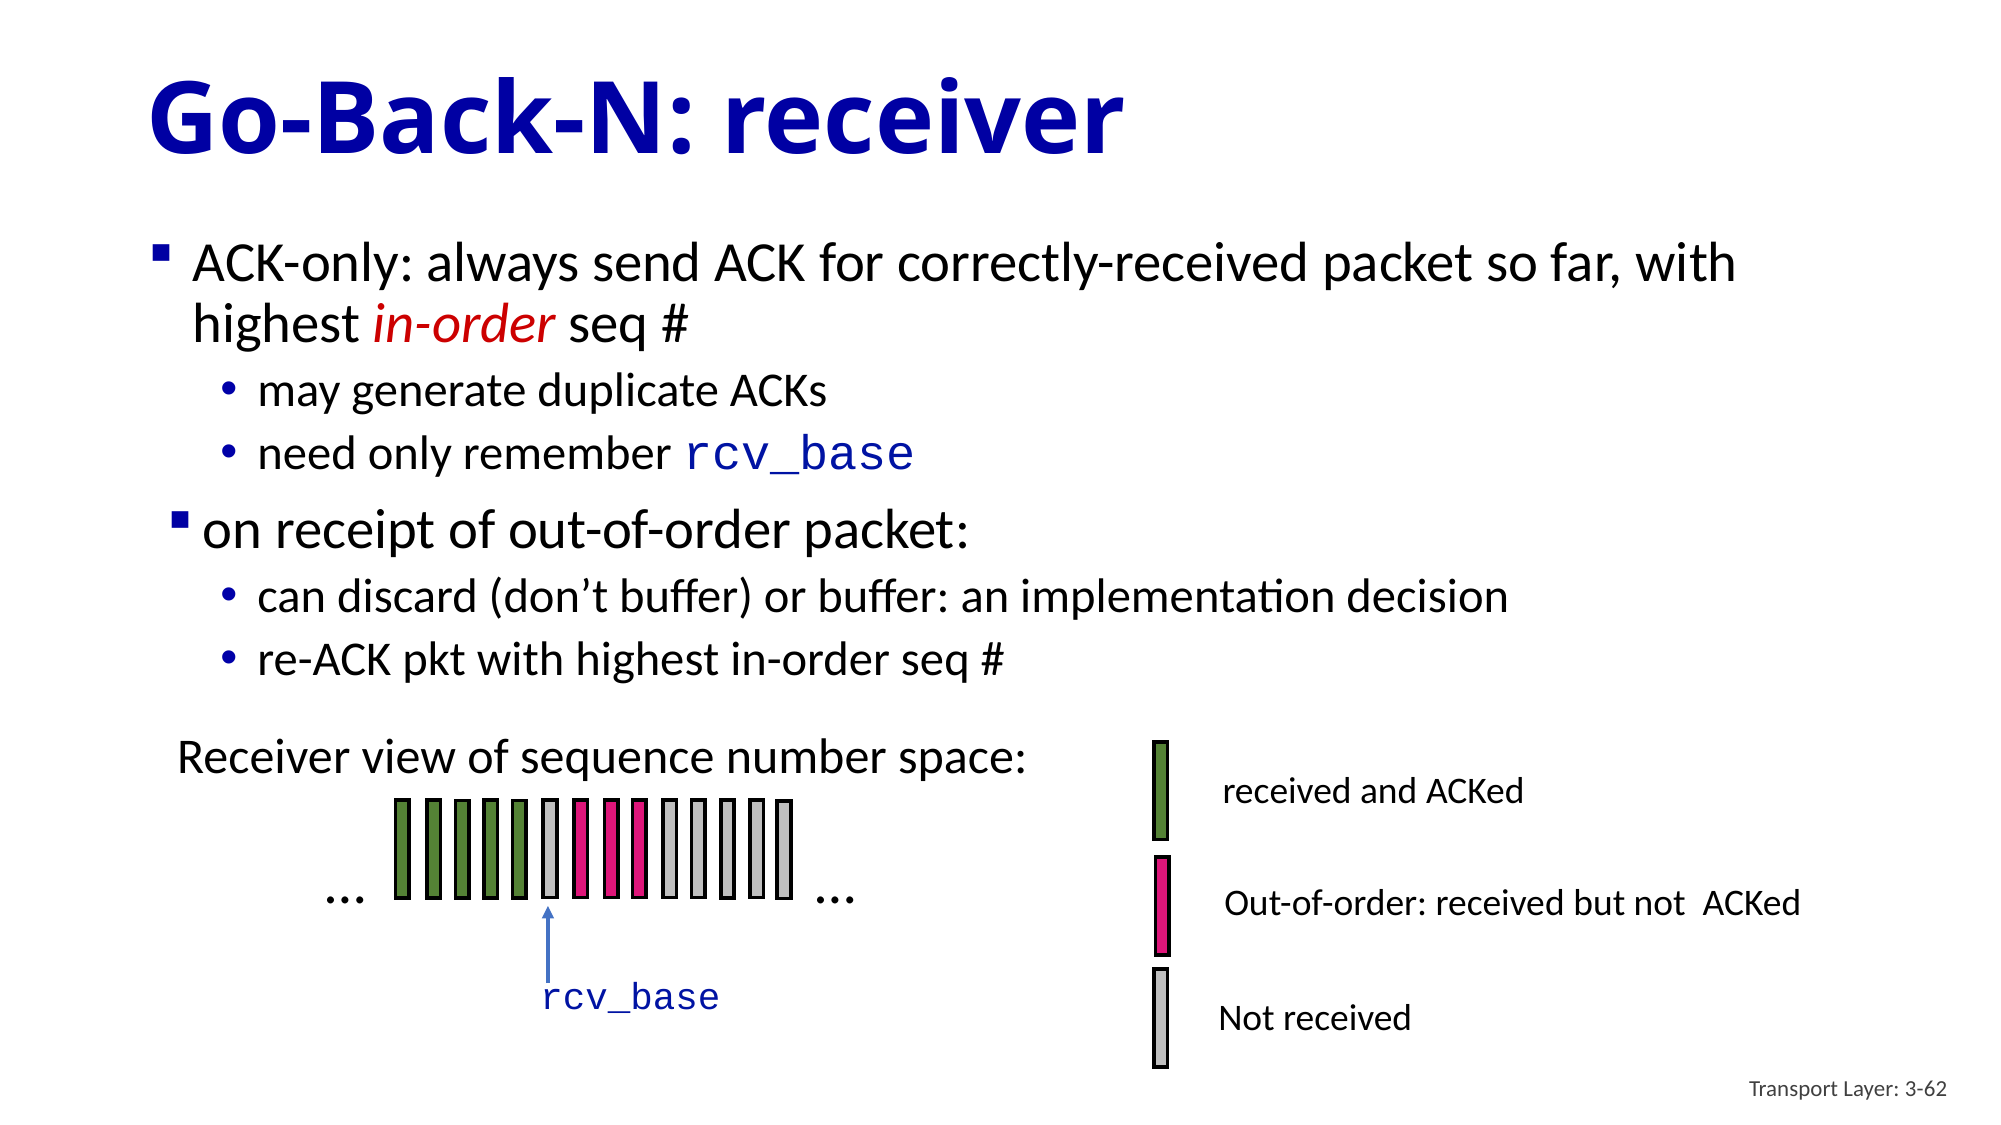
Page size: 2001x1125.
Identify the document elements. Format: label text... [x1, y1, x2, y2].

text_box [158, 716, 1821, 1067]
text_box ACK-only: always send ACK for correctly-received packet so far, with highest in-order seq # may generate duplicate ACKs need only remember rcv_base on receipt of out-of-order packet: can discard (don’t buffer) or buffer: an implementation decision re-ACK pkt with highest in-order seq # [131, 225, 1825, 694]
title Go-Back-N: receiver [131, 47, 1952, 195]
slide_number Transport Layer: 3-62 [1512, 1056, 1963, 1117]
